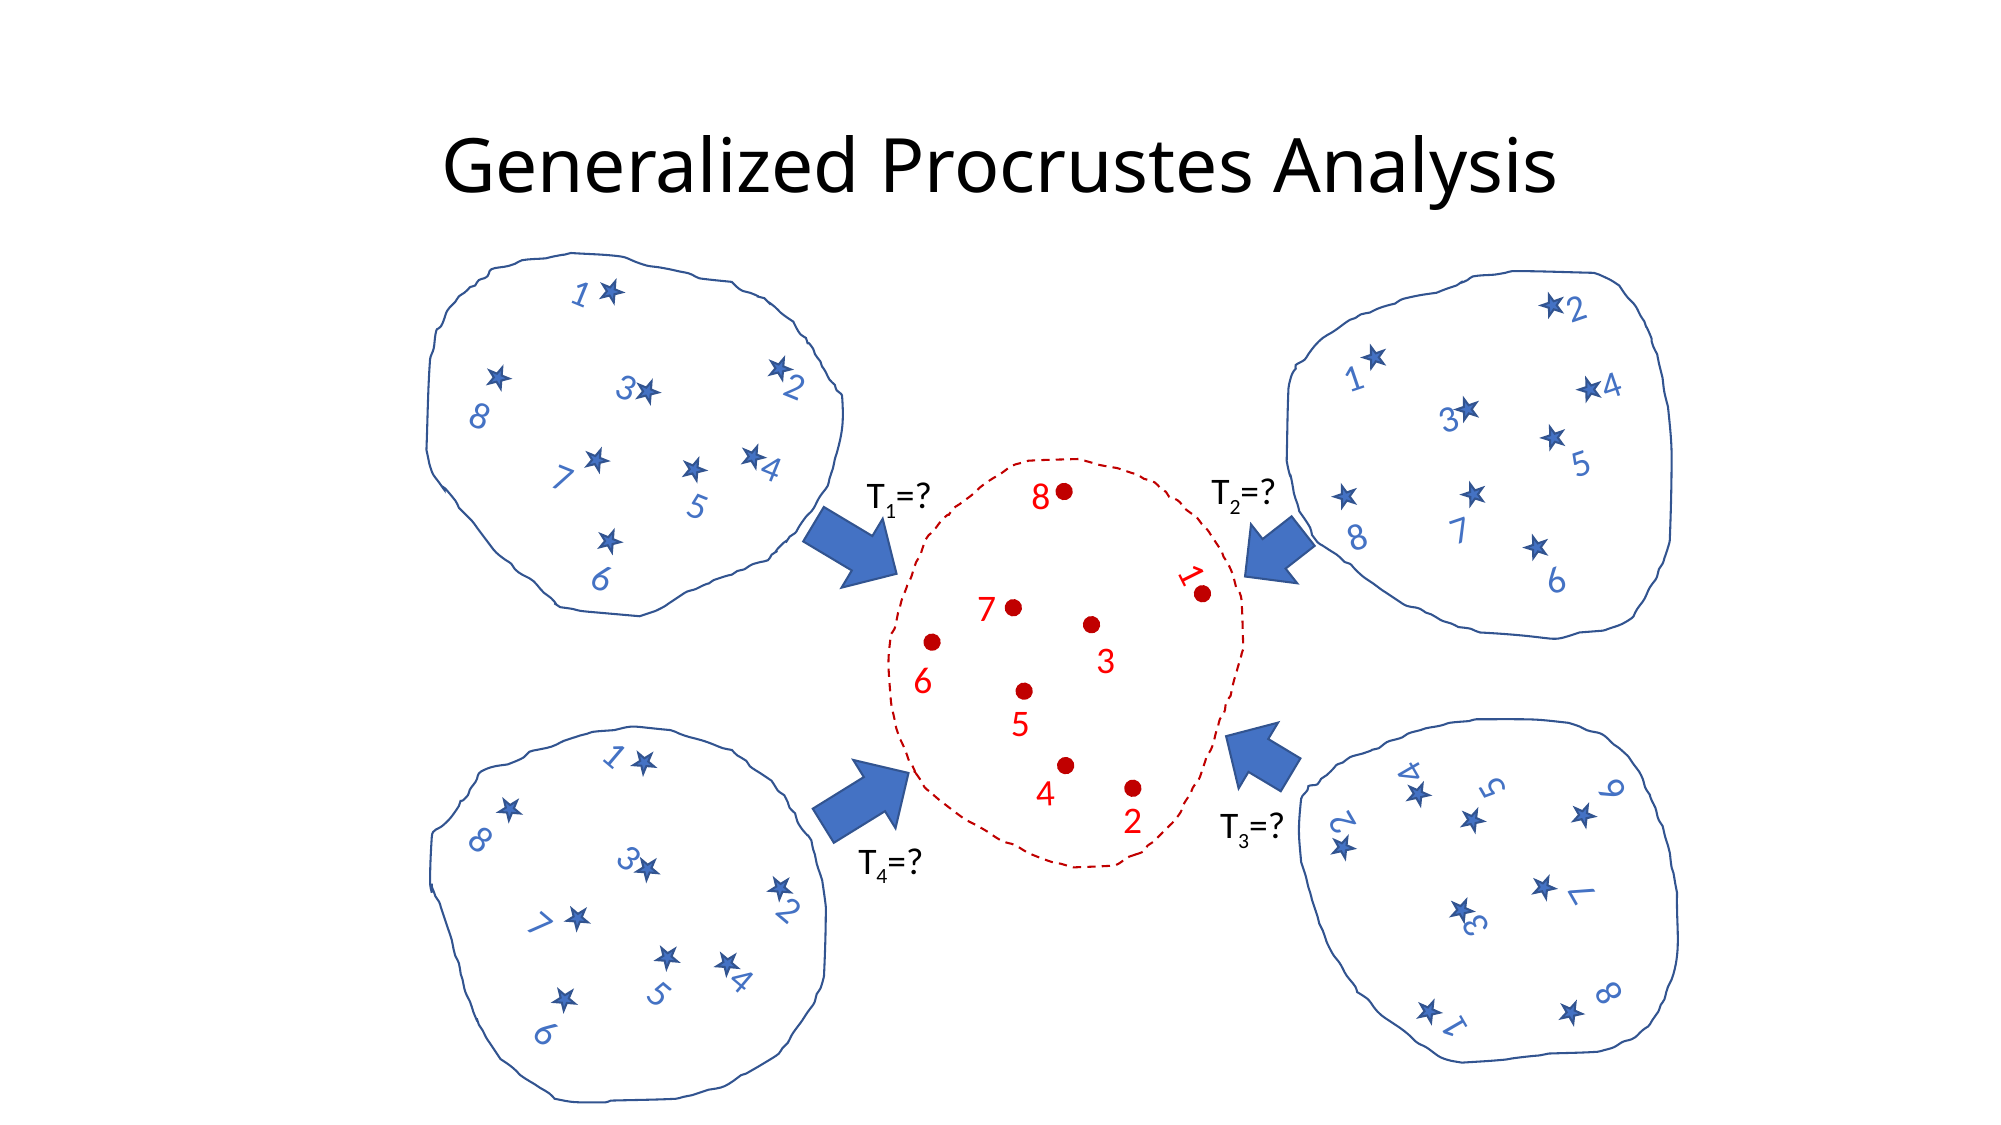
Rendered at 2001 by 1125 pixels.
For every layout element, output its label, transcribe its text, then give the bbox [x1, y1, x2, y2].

text_box [1400, 718, 1608, 737]
text_box [790, 318, 844, 539]
title Generalized Procrustes Analysis [137, 59, 1863, 278]
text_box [1343, 737, 1669, 1035]
text_box [1669, 845, 1679, 988]
text_box T1=? [851, 463, 948, 530]
text_box [497, 787, 827, 1104]
text_box [1645, 320, 1673, 600]
text_box [811, 758, 905, 845]
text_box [465, 289, 790, 587]
text_box [1224, 720, 1302, 793]
text_box [537, 587, 703, 618]
text_box [520, 725, 744, 758]
text_box [1374, 270, 1639, 309]
text_box [1223, 552, 1245, 715]
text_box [451, 758, 777, 1056]
text_box [982, 830, 1166, 869]
text_box [1404, 606, 1641, 640]
text_box [1013, 457, 1096, 464]
text_box T2=? [1196, 459, 1292, 526]
text_box T3=? [1205, 793, 1301, 860]
text_box [1299, 761, 1343, 972]
text_box [1285, 338, 1320, 546]
text_box [466, 251, 742, 289]
text_box [429, 815, 451, 942]
text_box [801, 505, 898, 590]
text_box [425, 290, 465, 516]
text_box [1407, 1035, 1640, 1064]
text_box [905, 464, 1223, 830]
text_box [1320, 309, 1645, 606]
text_box T4=? [843, 829, 939, 896]
text_box [1243, 515, 1317, 585]
text_box [887, 588, 905, 750]
